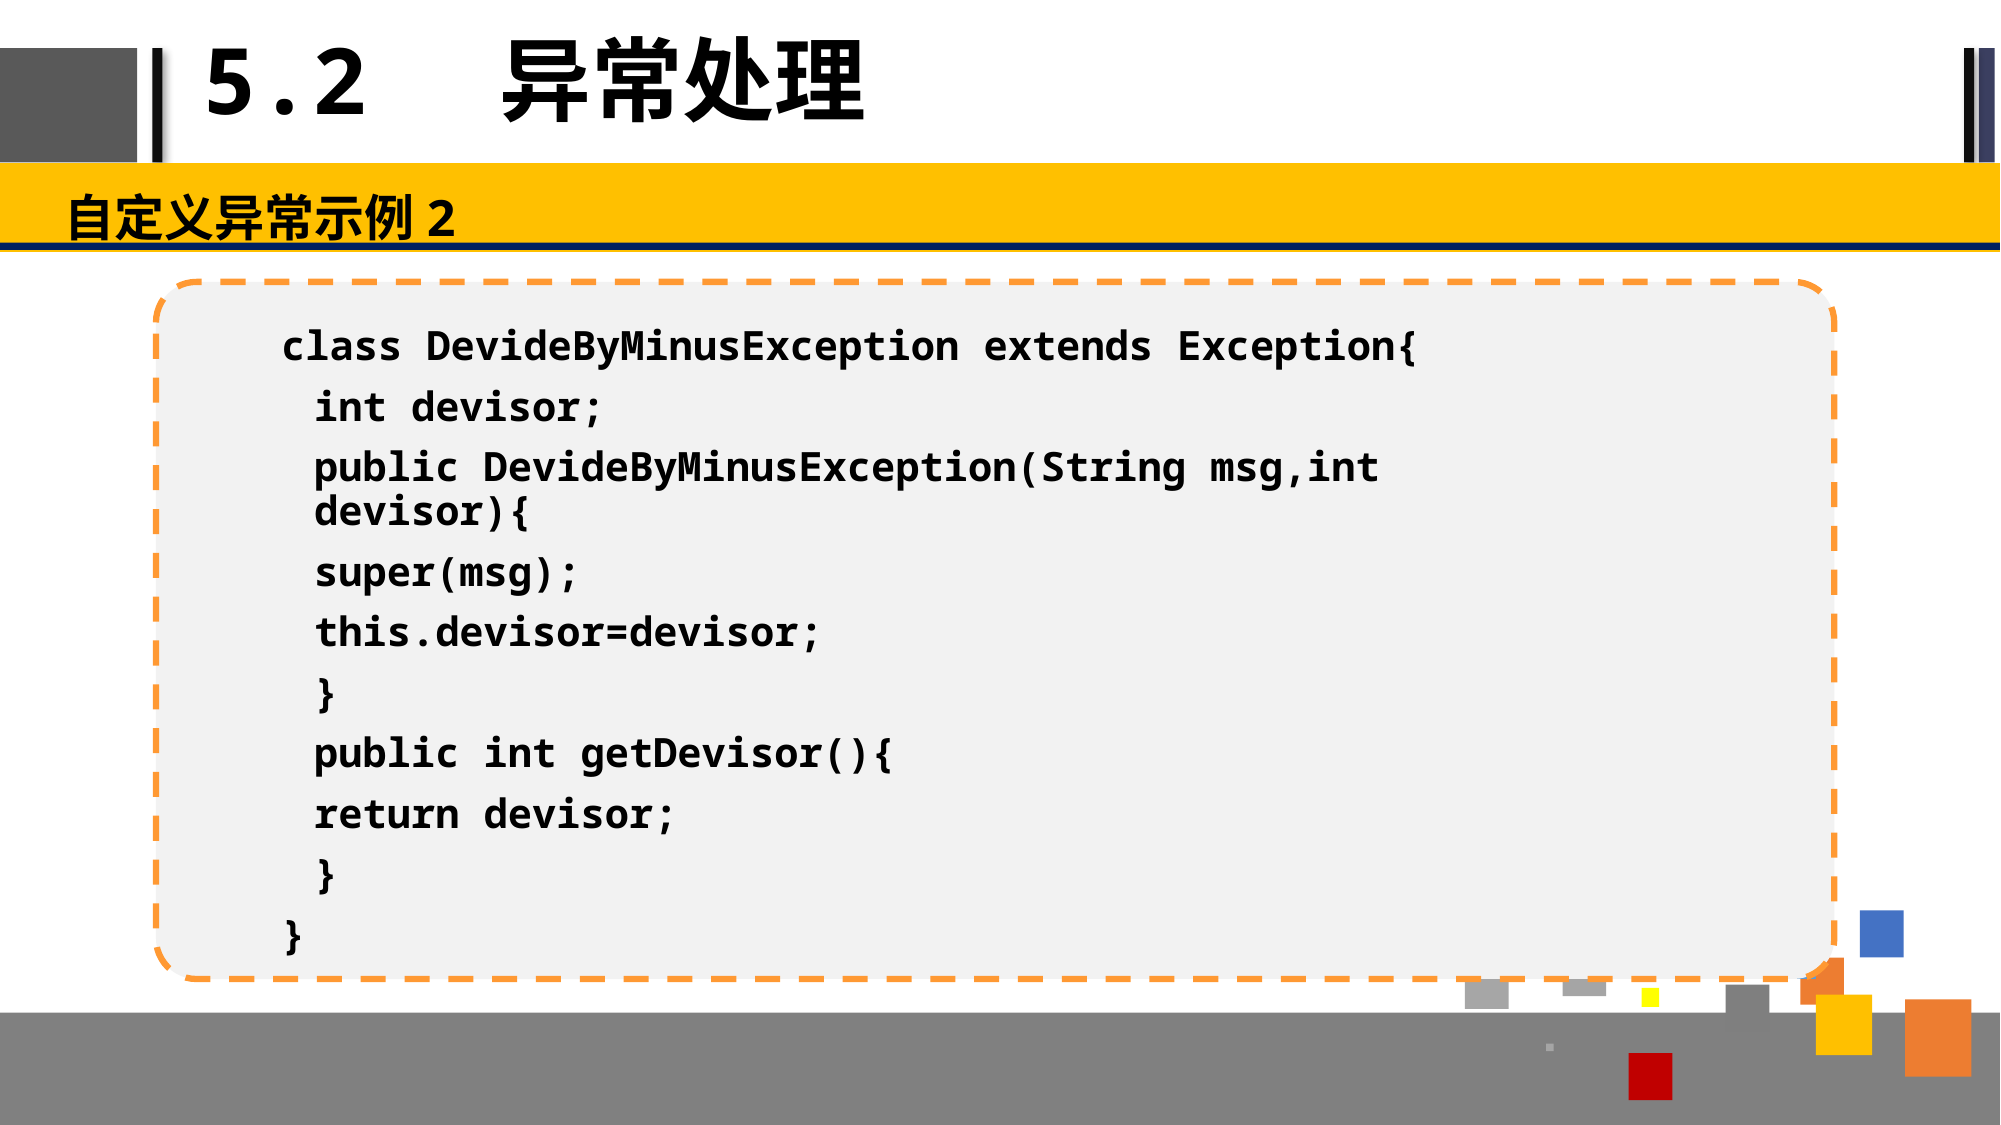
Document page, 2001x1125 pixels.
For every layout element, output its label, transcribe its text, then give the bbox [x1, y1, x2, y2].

text_box [154, 280, 1836, 981]
text_box class DevideByMinusException extends Exception{ int devisor; public DevideByMinusException(String msg,int devisor){ super(msg); this.devisor=devisor; } public int getDevisor(){ return devisor; } } [266, 318, 1613, 969]
title 5.2 异常处理 [187, 2, 1459, 162]
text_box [1078, 877, 1972, 1101]
text_box [0, 1012, 2000, 1125]
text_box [0, 162, 2000, 252]
